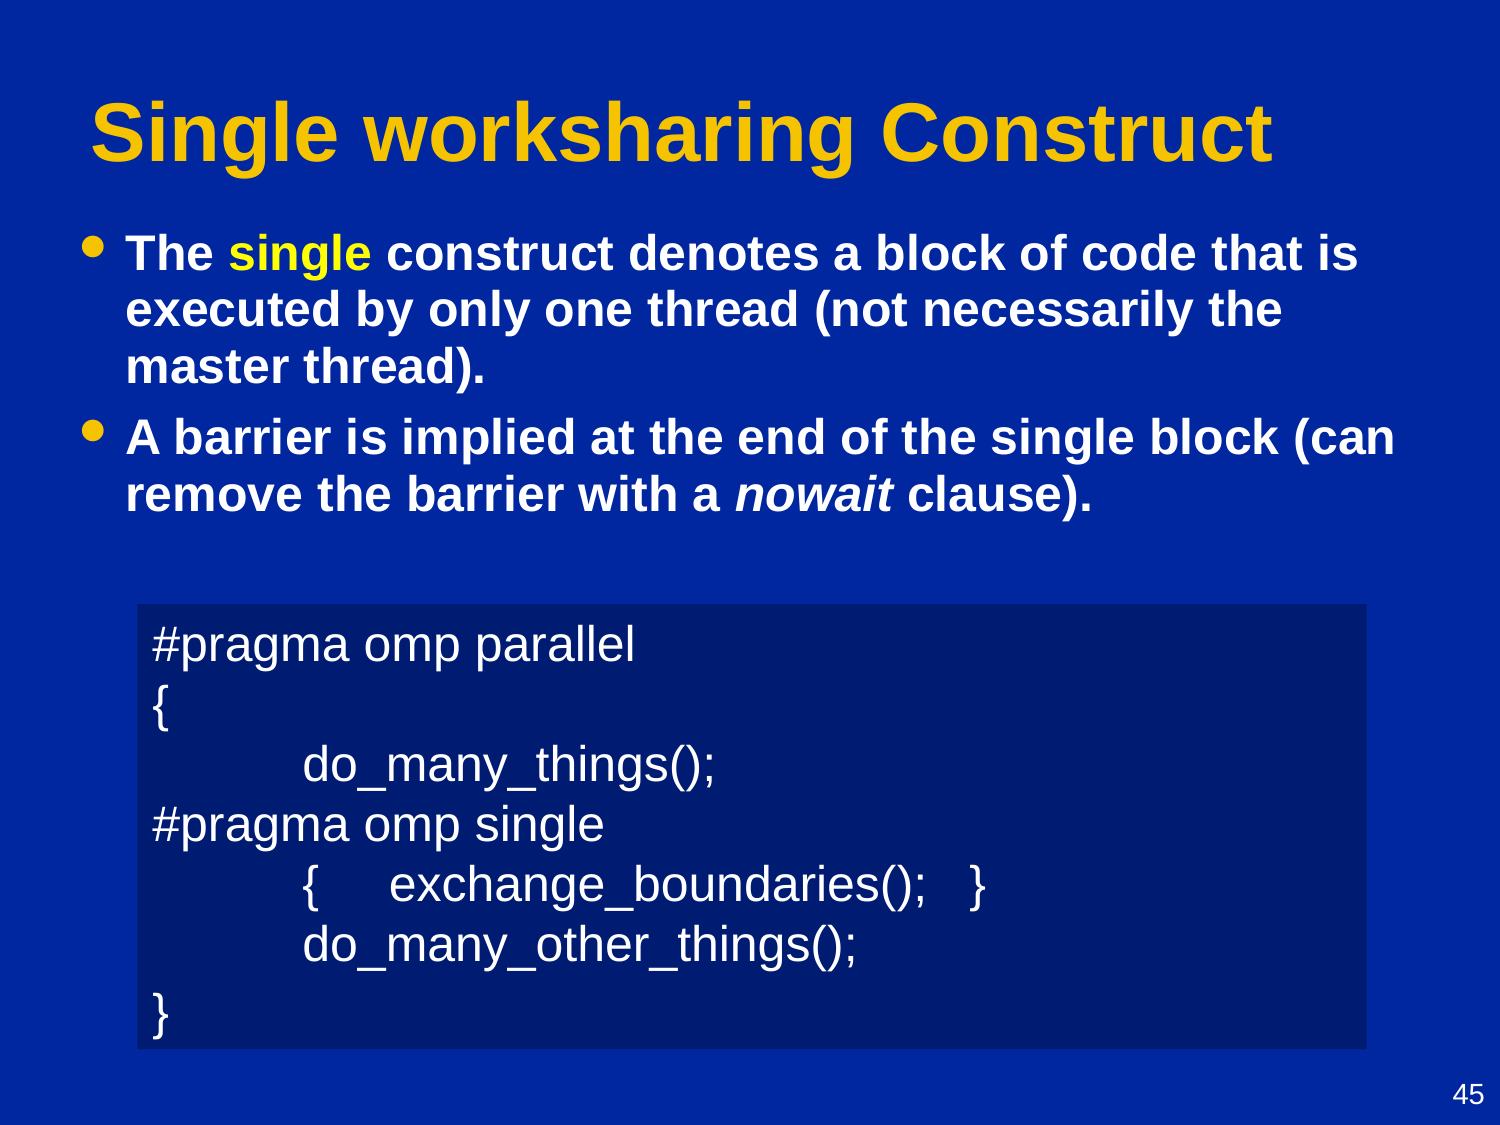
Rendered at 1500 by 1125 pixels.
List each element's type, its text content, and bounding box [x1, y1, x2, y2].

title Single worksharing Construct [75, 40, 1470, 229]
text_box #pragma omp parallel { do_many_things(); #pragma omp single { exchange_boundaries(); } do_many_other_things(); } [137, 604, 1367, 1050]
slide_number 45 [1334, 1067, 1500, 1125]
list The single construct denotes a block of code that is executed by only one thread (not necessarily the master thread). A barrier is implied at the end of the single block (can remove the barrier with a nowait clause). [63, 217, 1438, 609]
